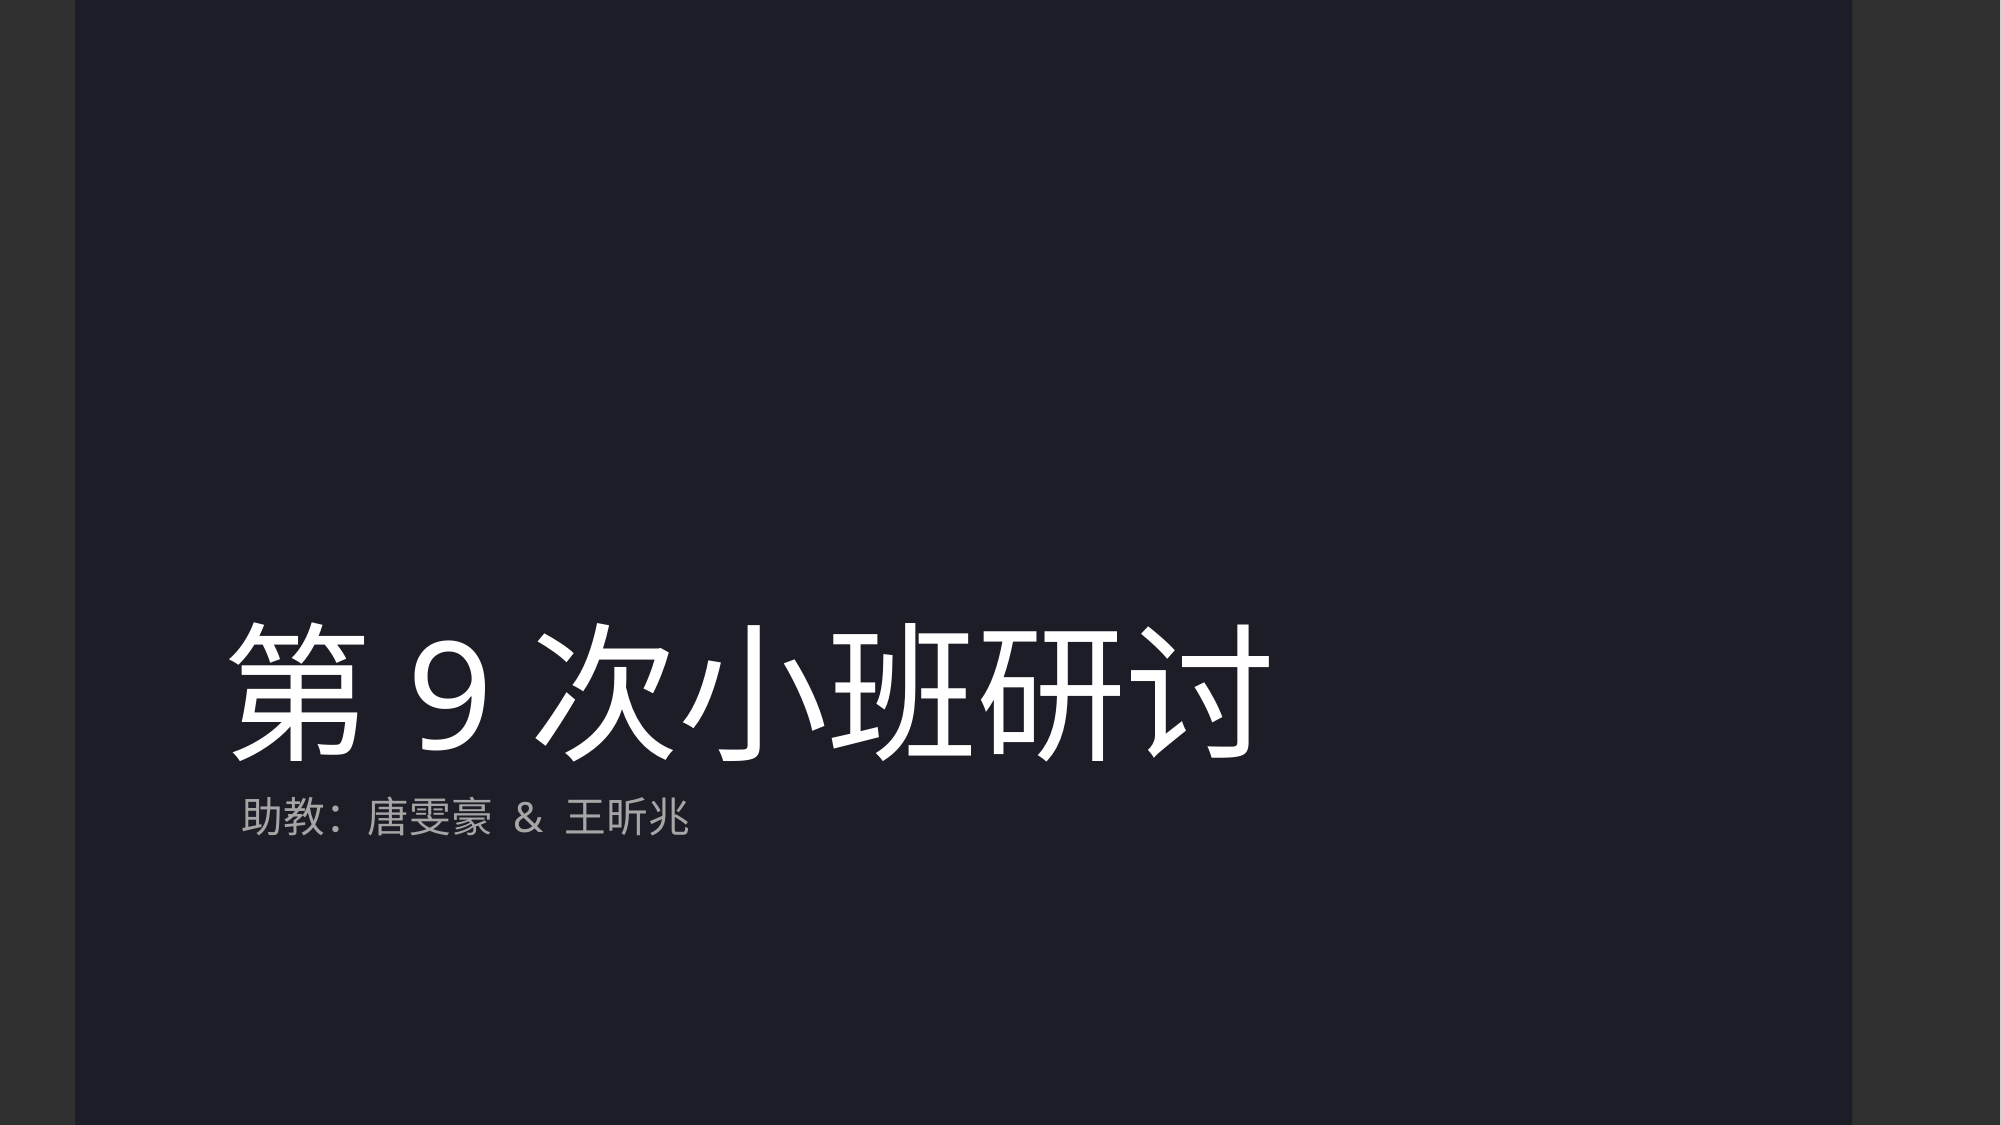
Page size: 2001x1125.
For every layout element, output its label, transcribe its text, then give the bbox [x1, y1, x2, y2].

title 第9次小班研讨 [206, 124, 1752, 787]
subtitle 助教：唐雯豪 & 王昕兆 [206, 787, 1752, 891]
